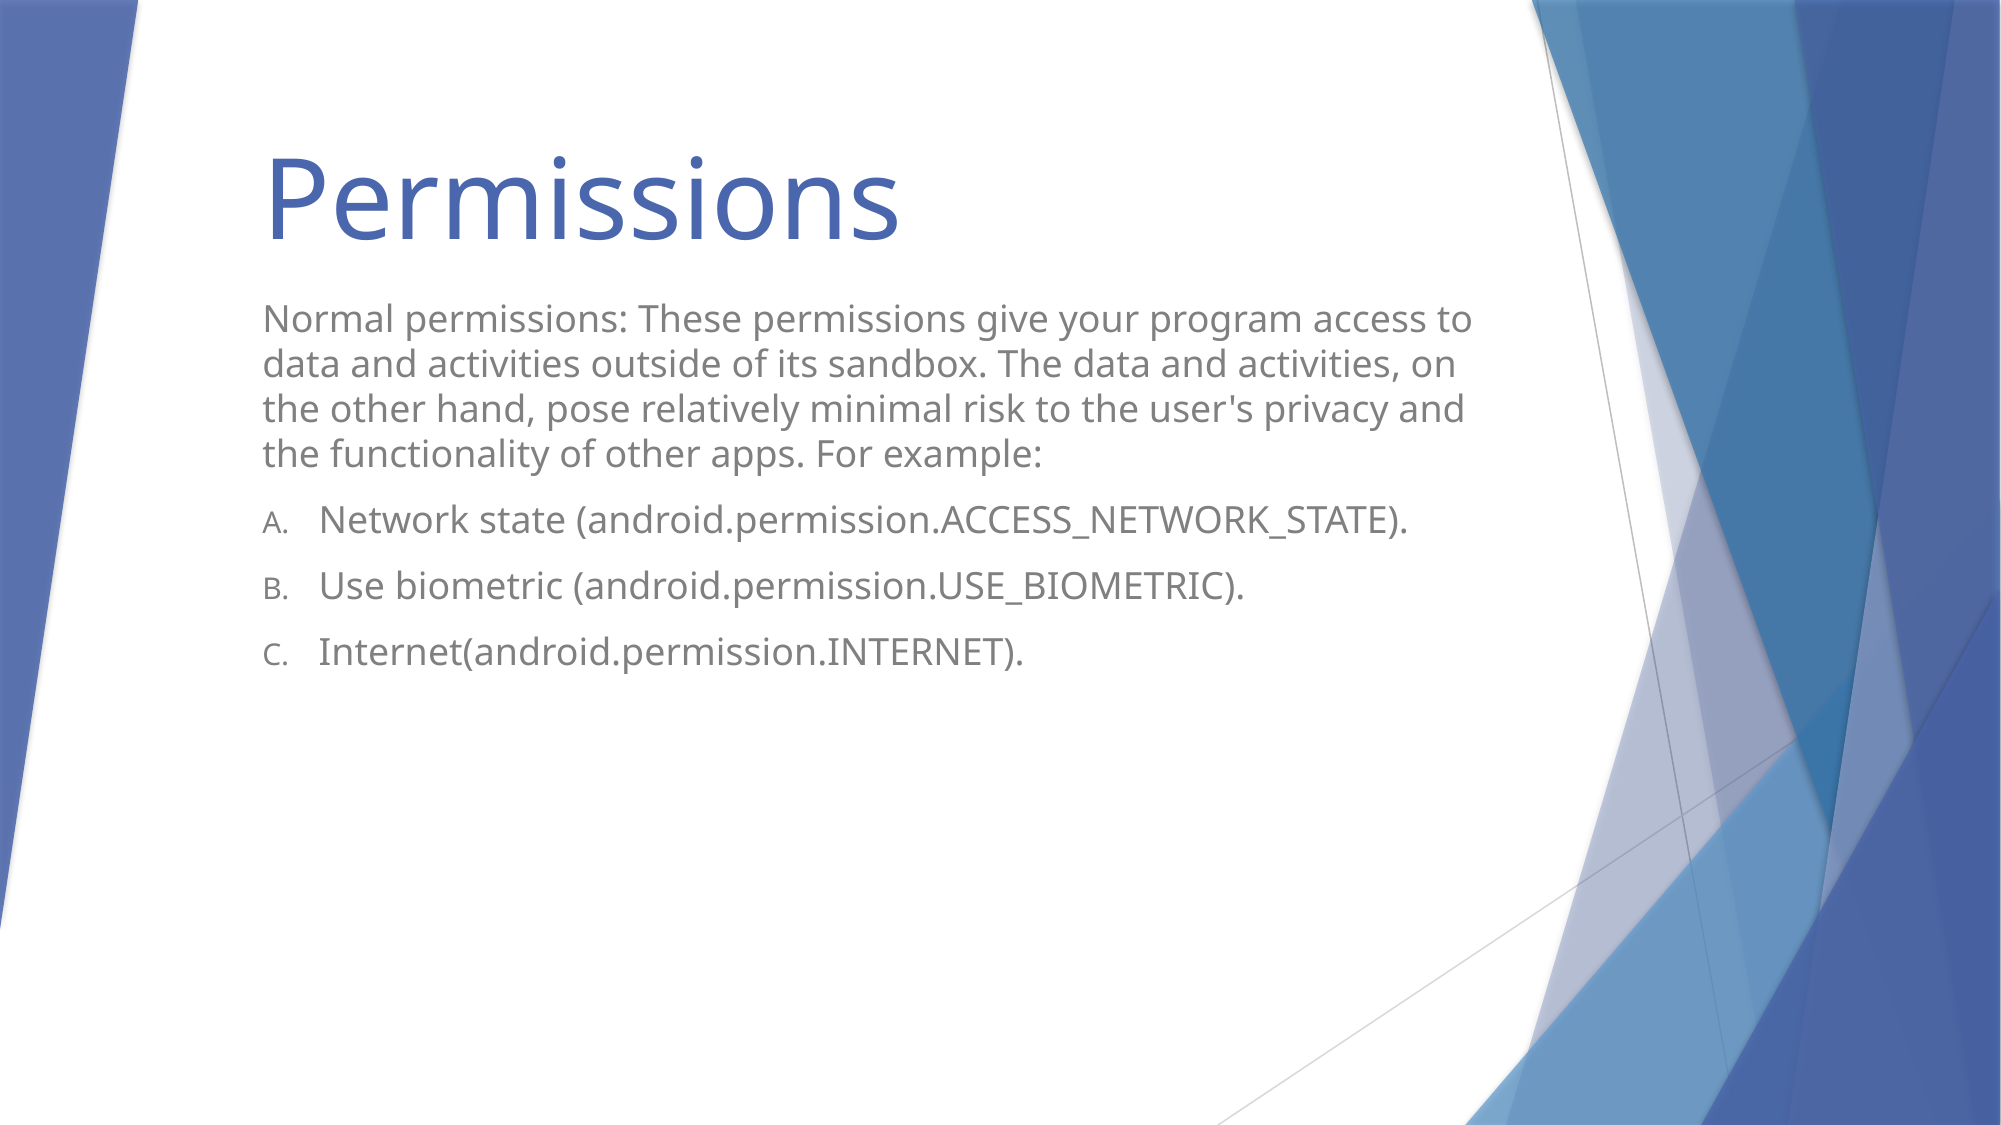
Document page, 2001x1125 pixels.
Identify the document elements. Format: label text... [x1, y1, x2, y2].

title Permissions [247, 0, 1522, 271]
subtitle Normal permissions: These permissions give your program access to data and activities outside of its sandbox. The data and activities, on the other hand, pose relatively minimal risk to the user's privacy and the functionality of other apps. For example: Network state (android.permission.ACCESS_NETWORK_STATE). Use biometric (android.permission.USE_BIOMETRIC). Internet(android.permission.INTERNET). [247, 287, 1522, 845]
